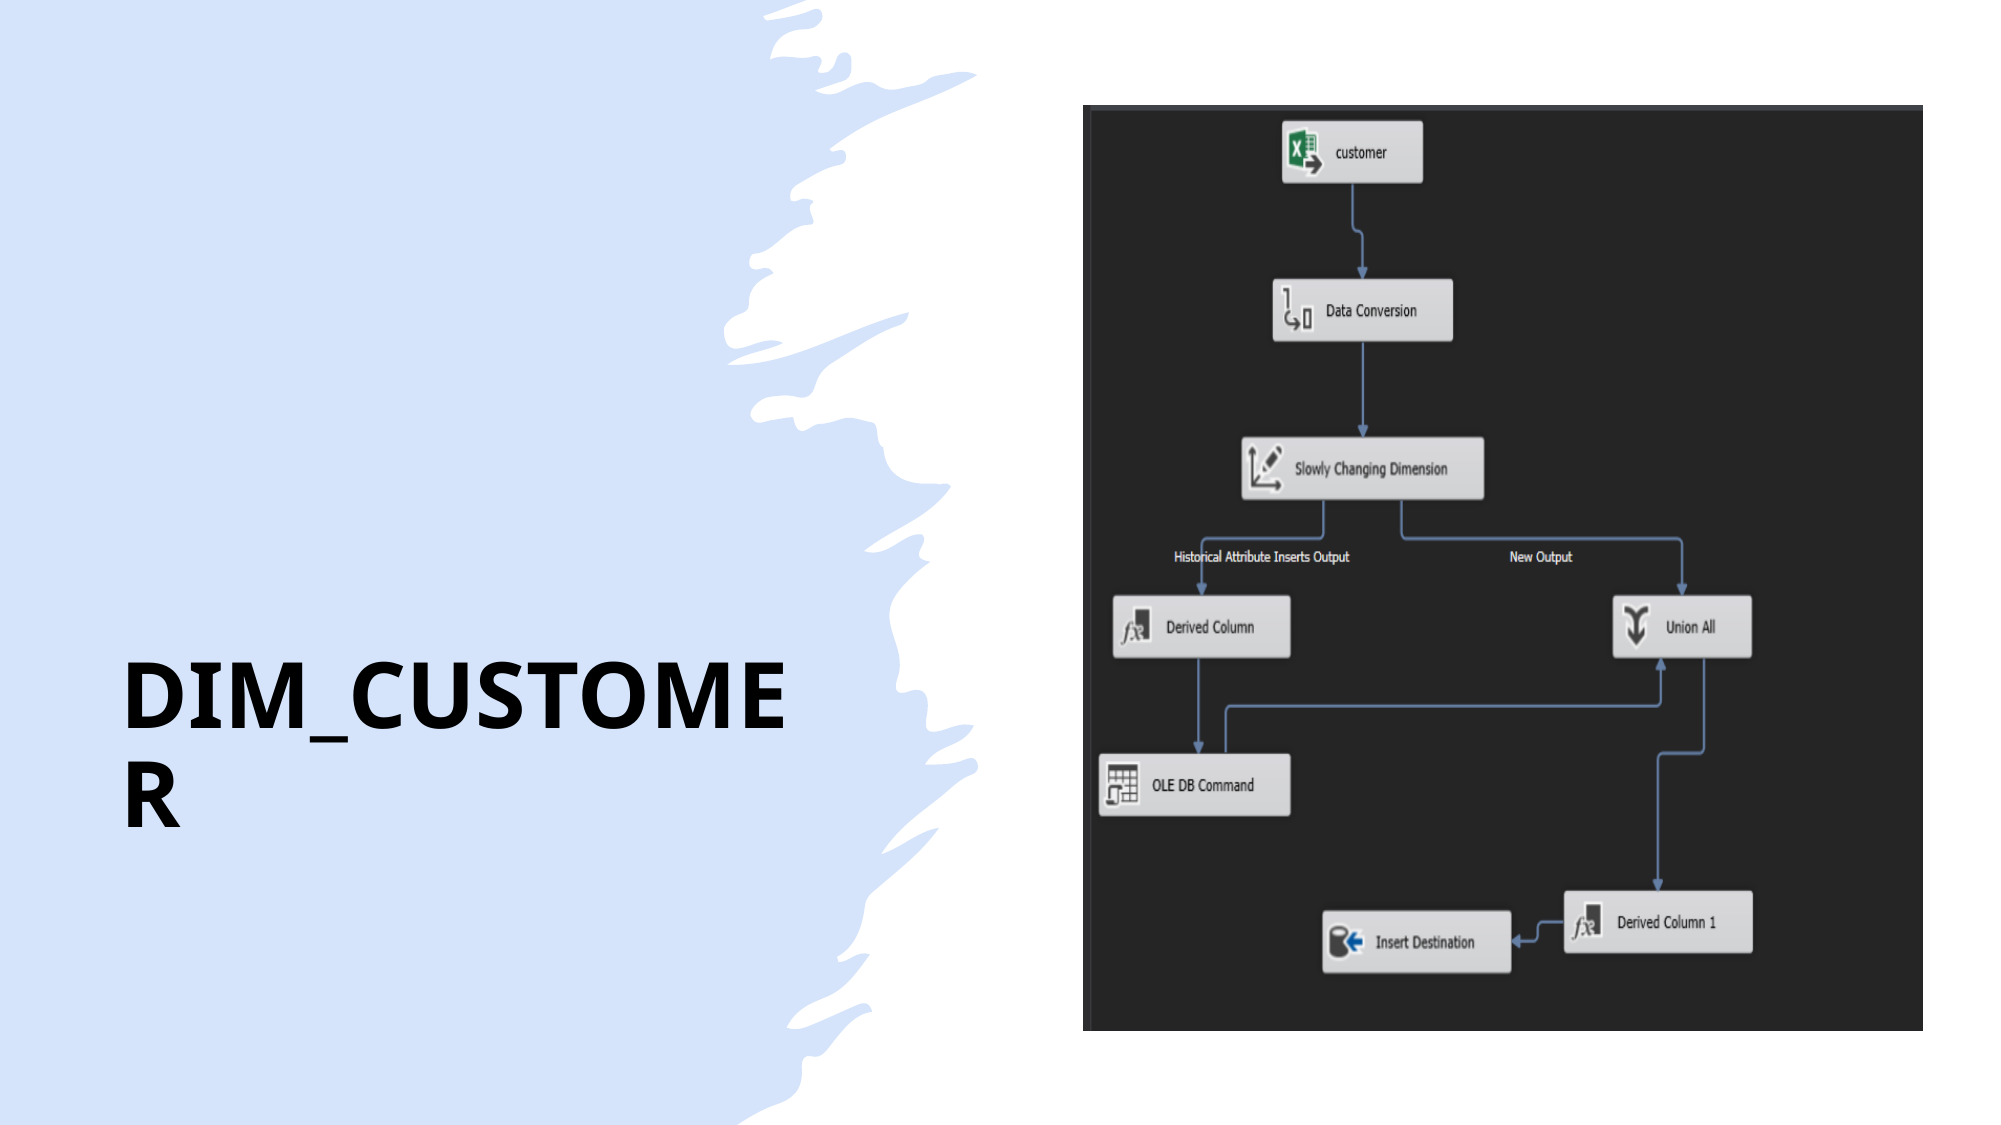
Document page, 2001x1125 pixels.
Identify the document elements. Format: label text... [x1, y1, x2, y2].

title DIM_CUSTOMER [105, 105, 864, 855]
picture [1083, 105, 1923, 1031]
text_box [739, 0, 2000, 1125]
text_box [0, 0, 979, 1125]
